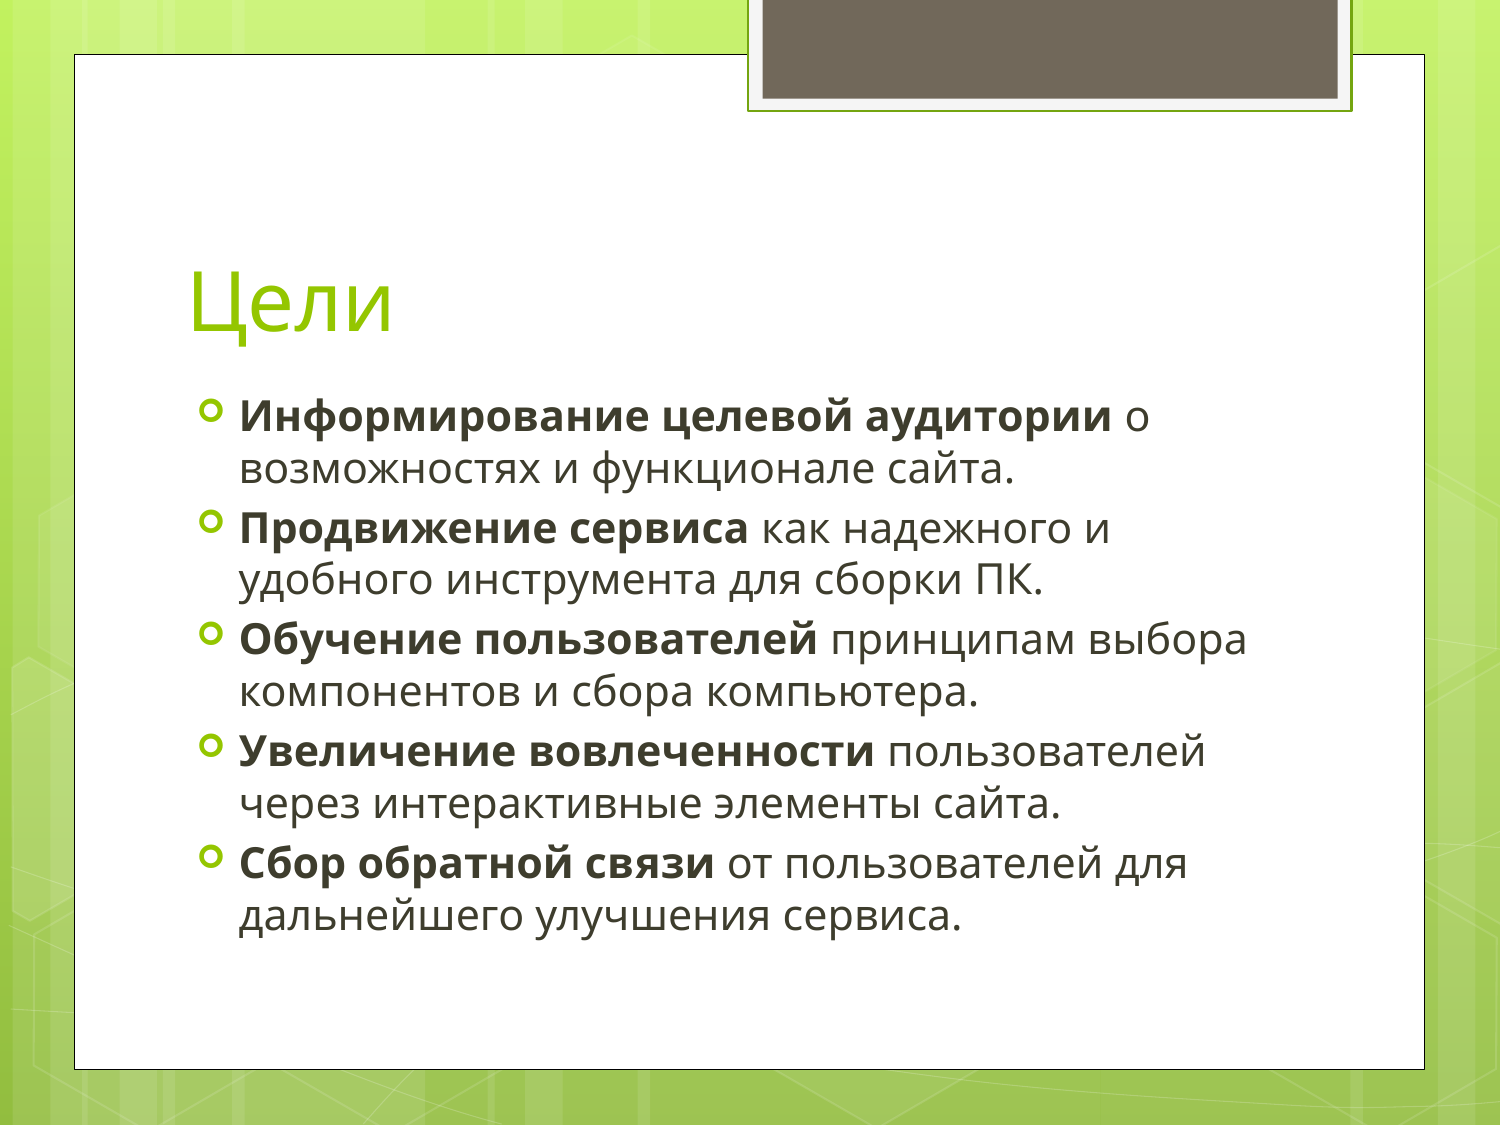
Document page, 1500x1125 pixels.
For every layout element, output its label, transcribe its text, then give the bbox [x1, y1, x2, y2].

list Информирование целевой аудитории о возможностях и функционале сайта. Продвижение сервиса как надежного и удобного инструмента для сборки ПК. Обучение пользователей принципам выбора компонентов и сбора компьютера. Увеличение вовлеченности пользователей через интерактивные элементы сайта. Сбор обратной связи от пользователей для дальнейшего улучшения сервиса. [171, 381, 1283, 957]
title Цели [171, 168, 1324, 357]
